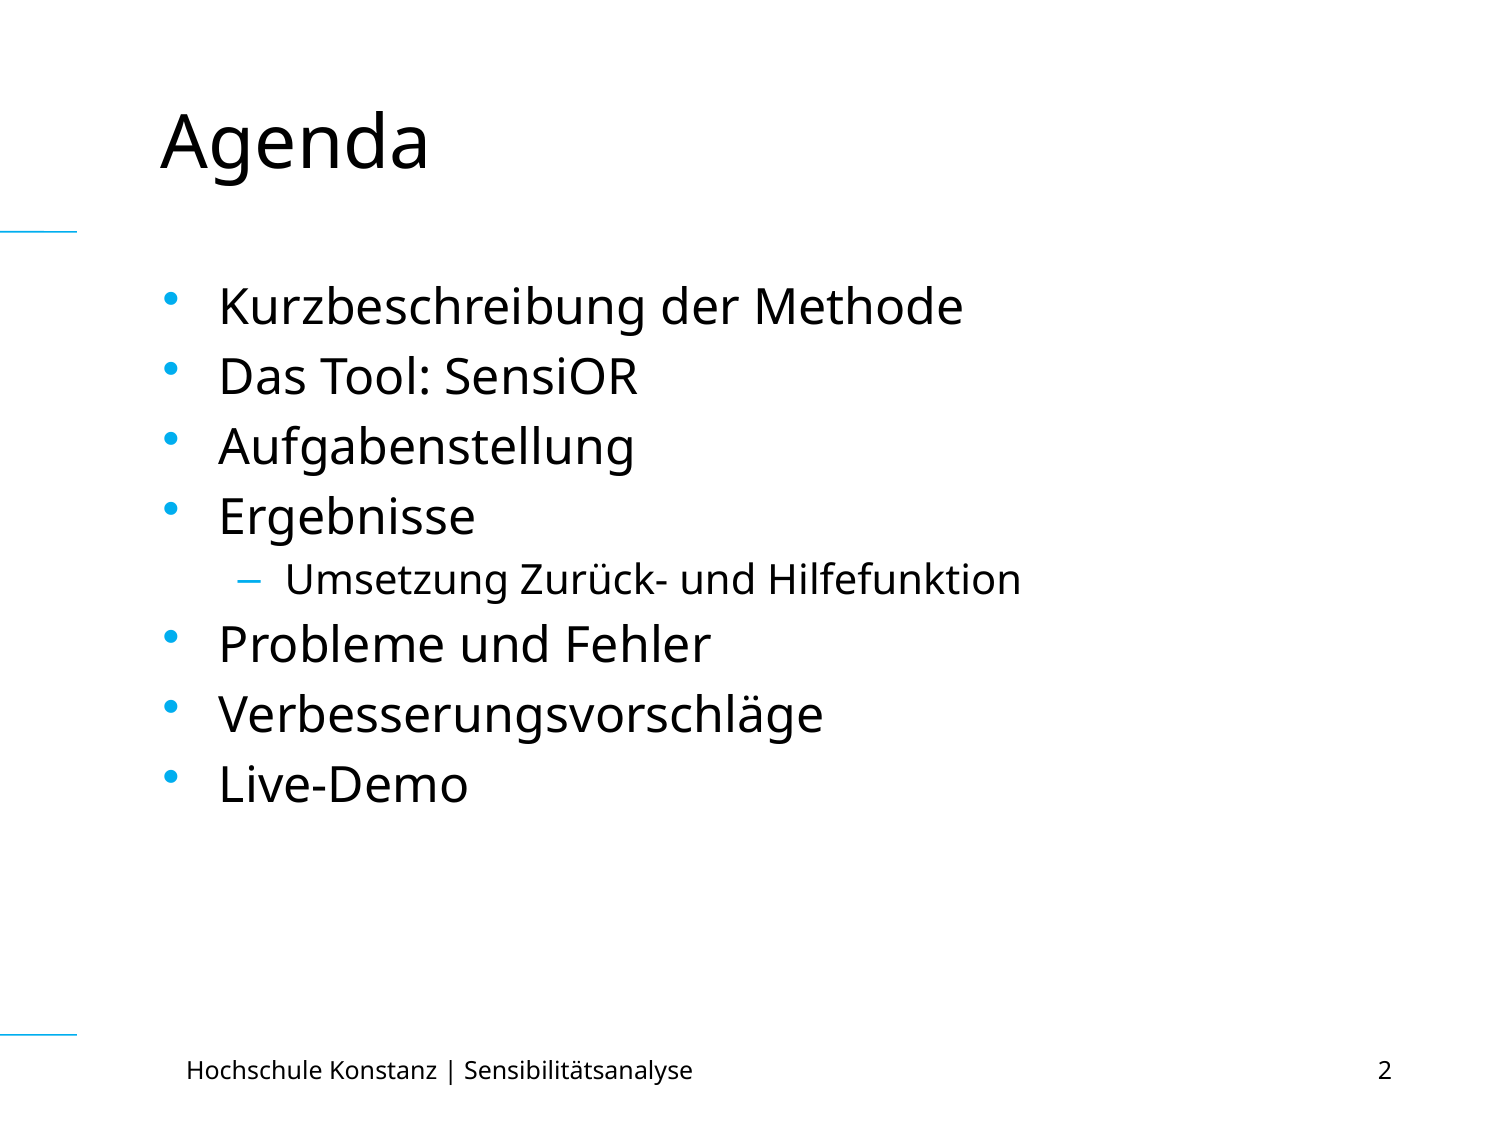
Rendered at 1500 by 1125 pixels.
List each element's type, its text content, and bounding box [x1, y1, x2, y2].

slide_number 2 [1210, 1046, 1408, 1125]
footer Hochschule Konstanz | Sensibilitätsanalyse [170, 1046, 1164, 1125]
title Agenda [145, 44, 1412, 233]
list Kurzbeschreibung der Methode Das Tool: SensiOR Aufgabenstellung Ergebnisse Umsetzung Zurück- und Hilfefunktion Probleme und Fehler Verbesserungsvorschläge Live-Demo [147, 266, 1424, 981]
